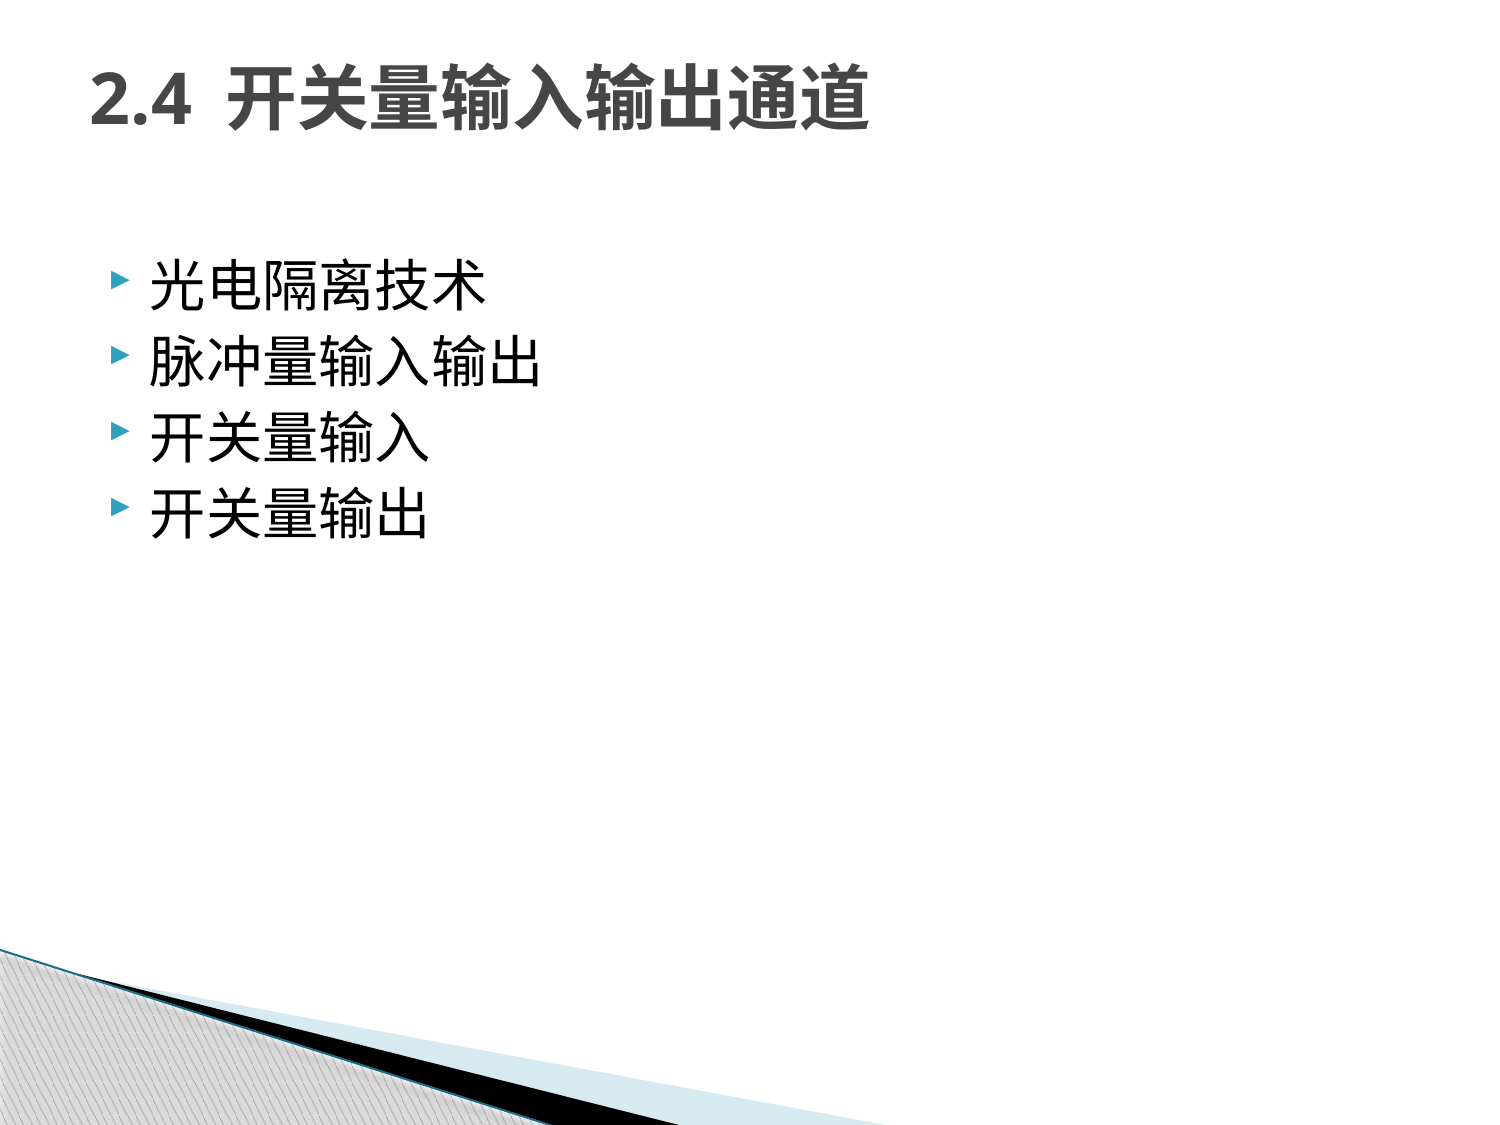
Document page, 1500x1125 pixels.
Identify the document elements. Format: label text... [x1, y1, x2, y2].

list 光电隔离技术 脉冲量输入输出 开关量输入 开关量输出 [75, 242, 1425, 986]
title 2.4 开关量输入输出通道 [75, 45, 1425, 233]
